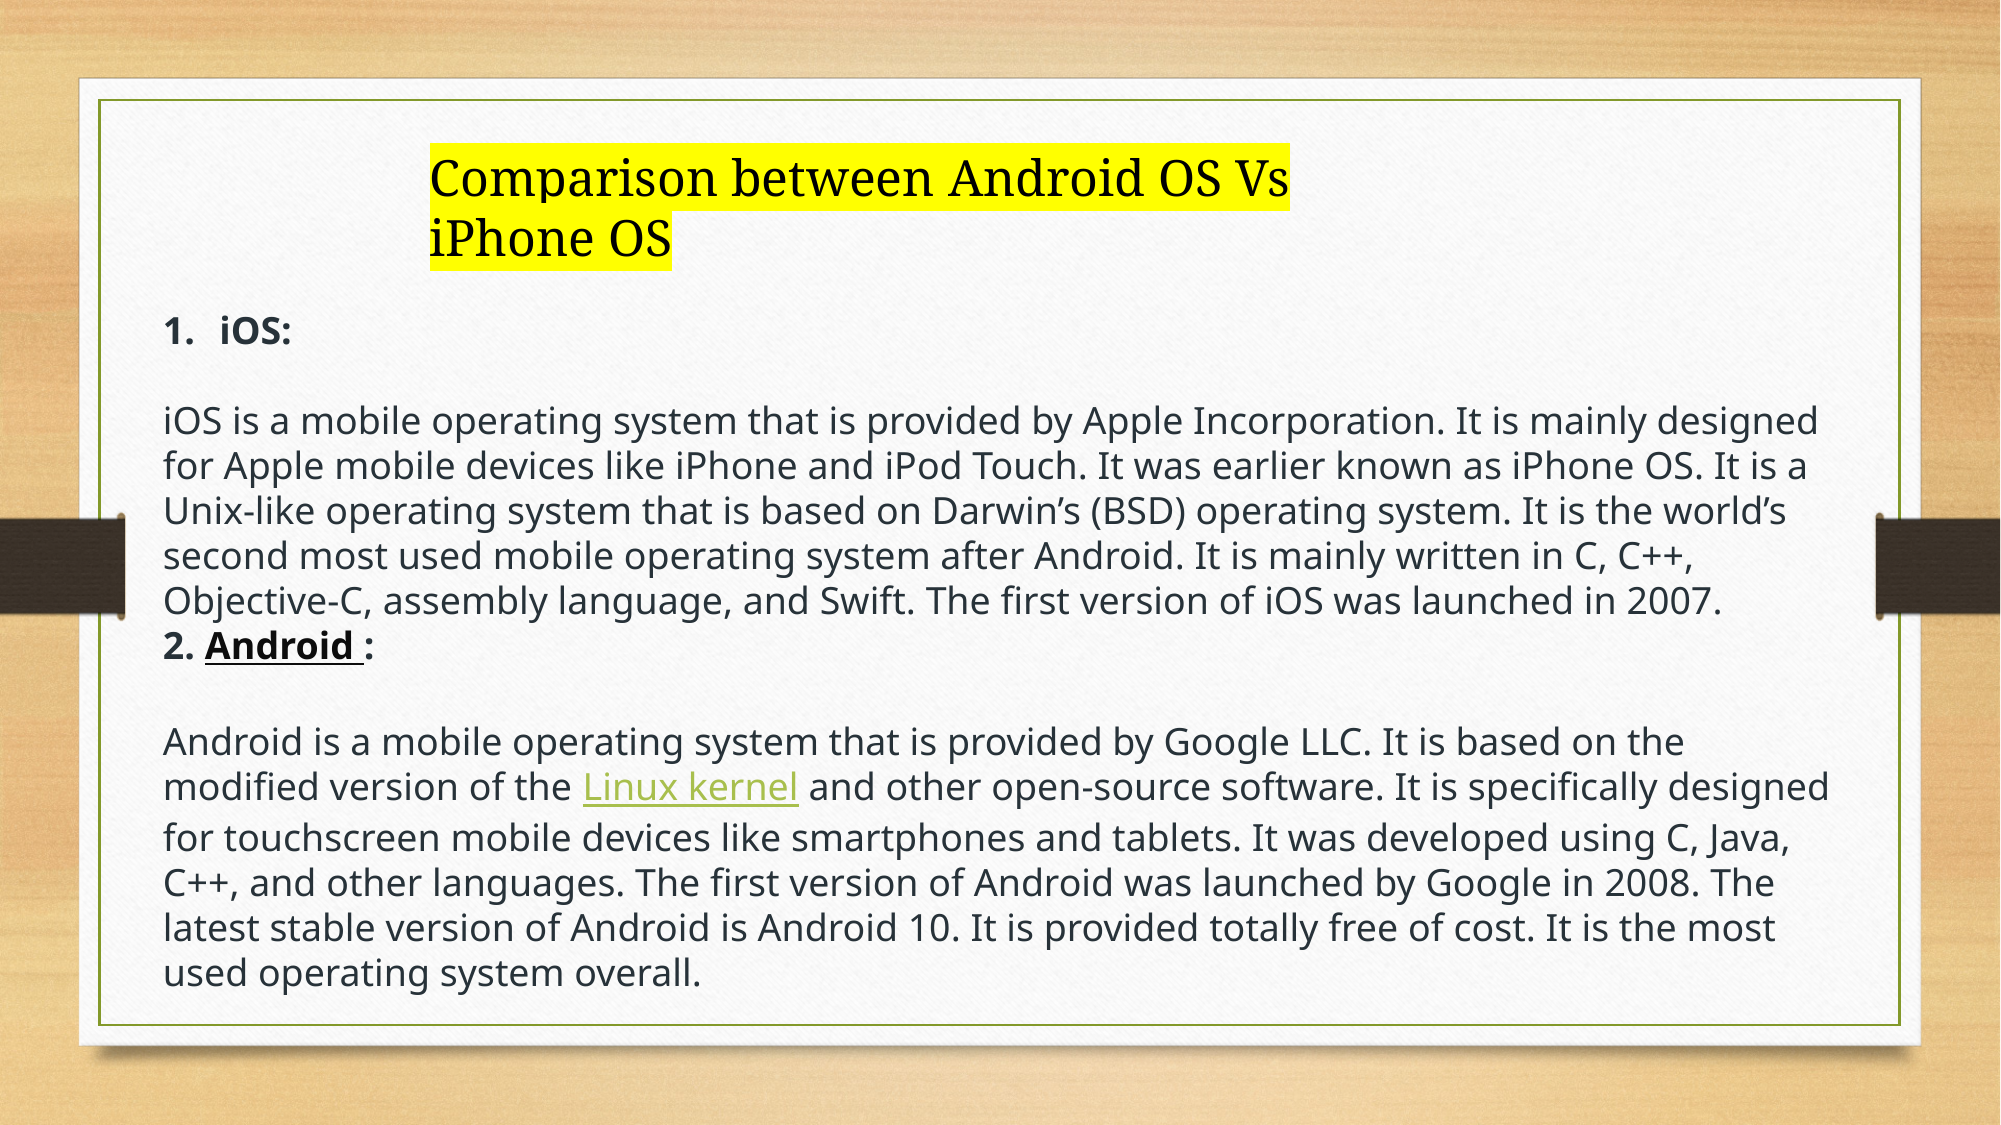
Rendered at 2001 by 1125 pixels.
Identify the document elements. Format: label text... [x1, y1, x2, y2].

picture [0, 0, 2001, 1125]
text_box Comparison between Android OS Vs iPhone OS [414, 139, 1432, 274]
text_box iOS: iOS is a mobile operating system that is provided by Apple Incorporation. It is mainly designed for Apple mobile devices like iPhone and iPod Touch. It was earlier known as iPhone OS. It is a Unix-like operating system that is based on Darwin’s (BSD) operating system. It is the world’s second most used mobile operating system after Android. It is mainly written in C, C++, Objective-C, assembly language, and Swift. The first version of iOS was launched in 2007. 2. Android : Android is a mobile operating system that is provided by Google LLC. It is based on the modified version of the Linux kernel and other open-source software. It is specifically designed for touchscreen mobile devices like smartphones and tablets. It was developed using C, Java, C++, and other languages. The first version of Android was launched by Google in 2008. The latest stable version of Android is Android 10. It is provided totally free of cost. It is the most used operating system overall. [148, 299, 1852, 1047]
